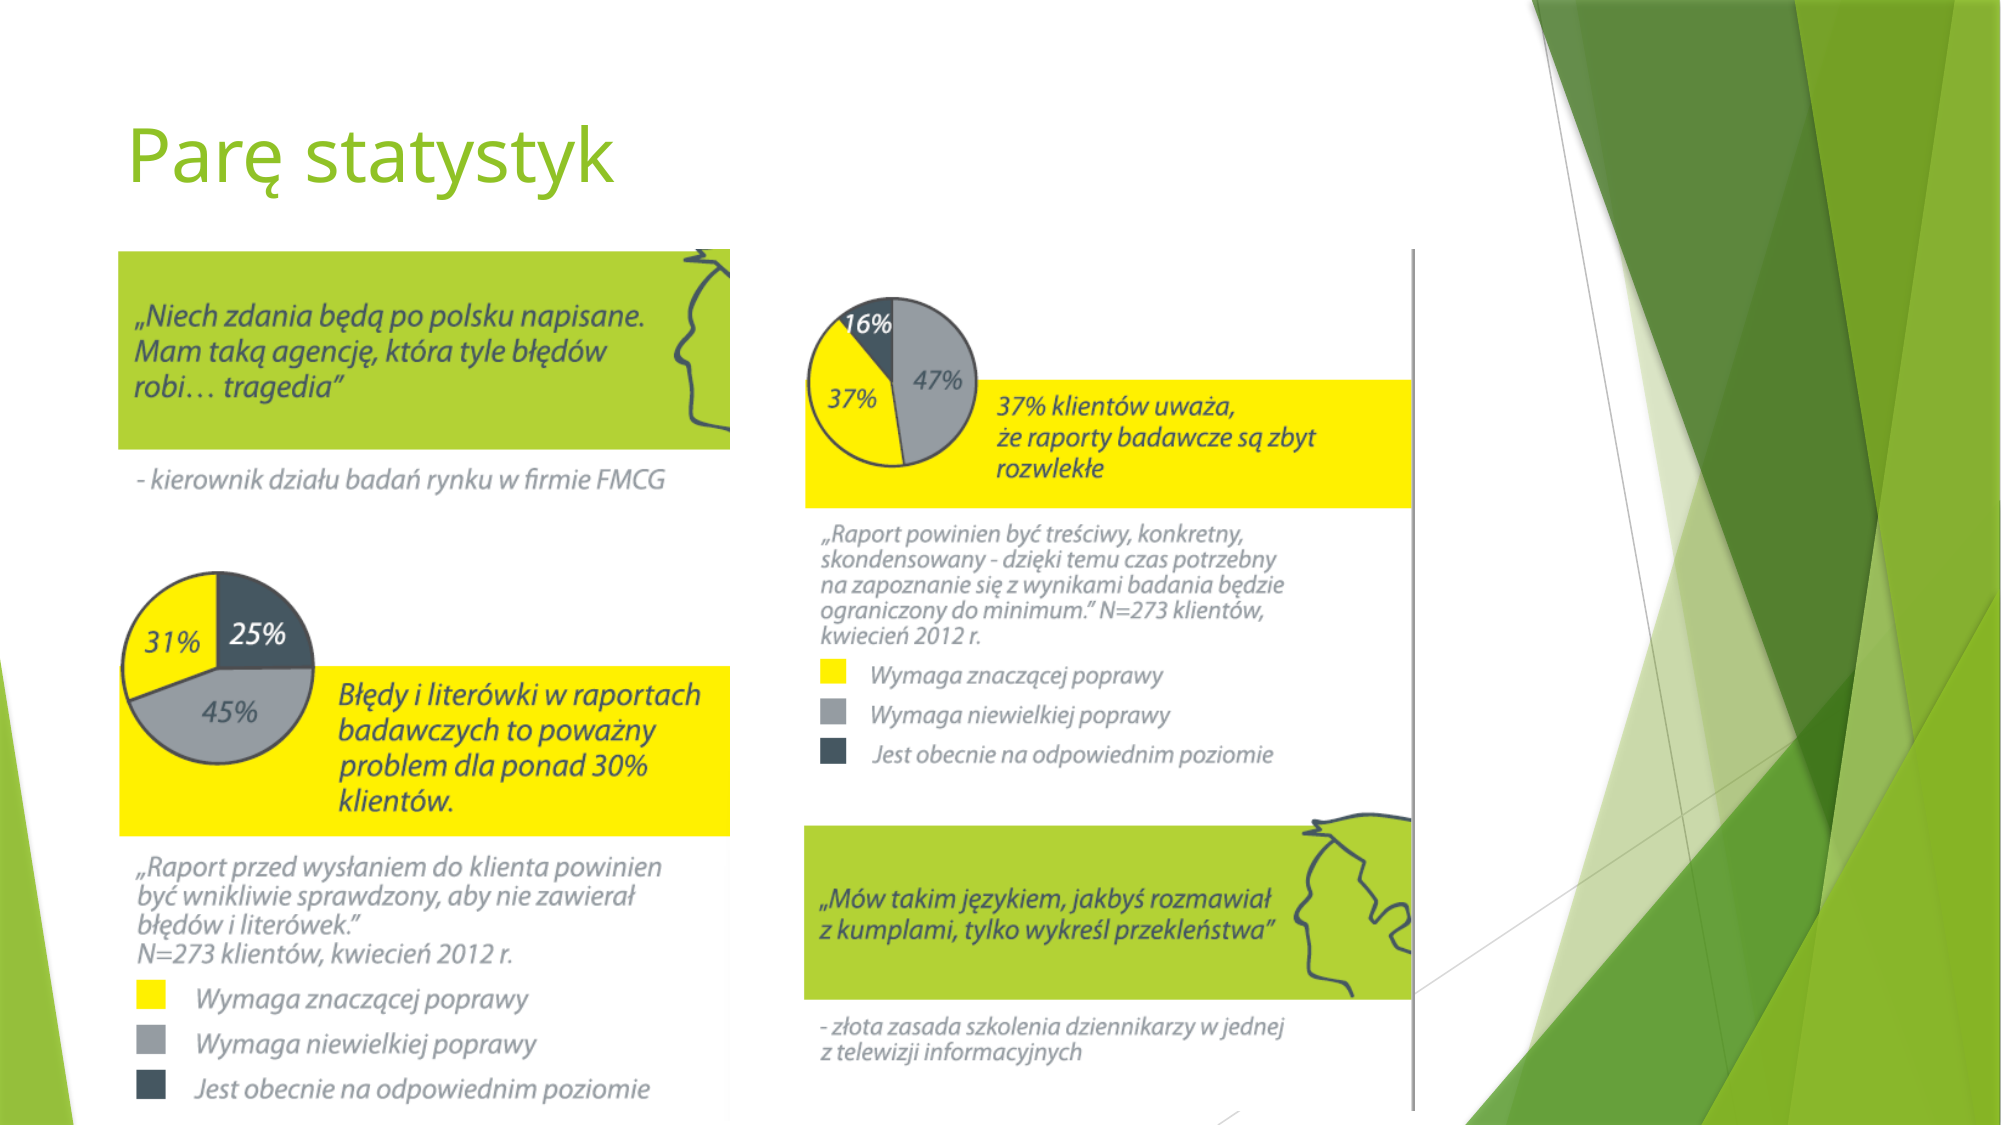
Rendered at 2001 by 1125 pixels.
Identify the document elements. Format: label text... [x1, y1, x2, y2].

title Parę statystyk [111, 99, 1522, 317]
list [755, 248, 1415, 1112]
picture [110, 248, 731, 1121]
